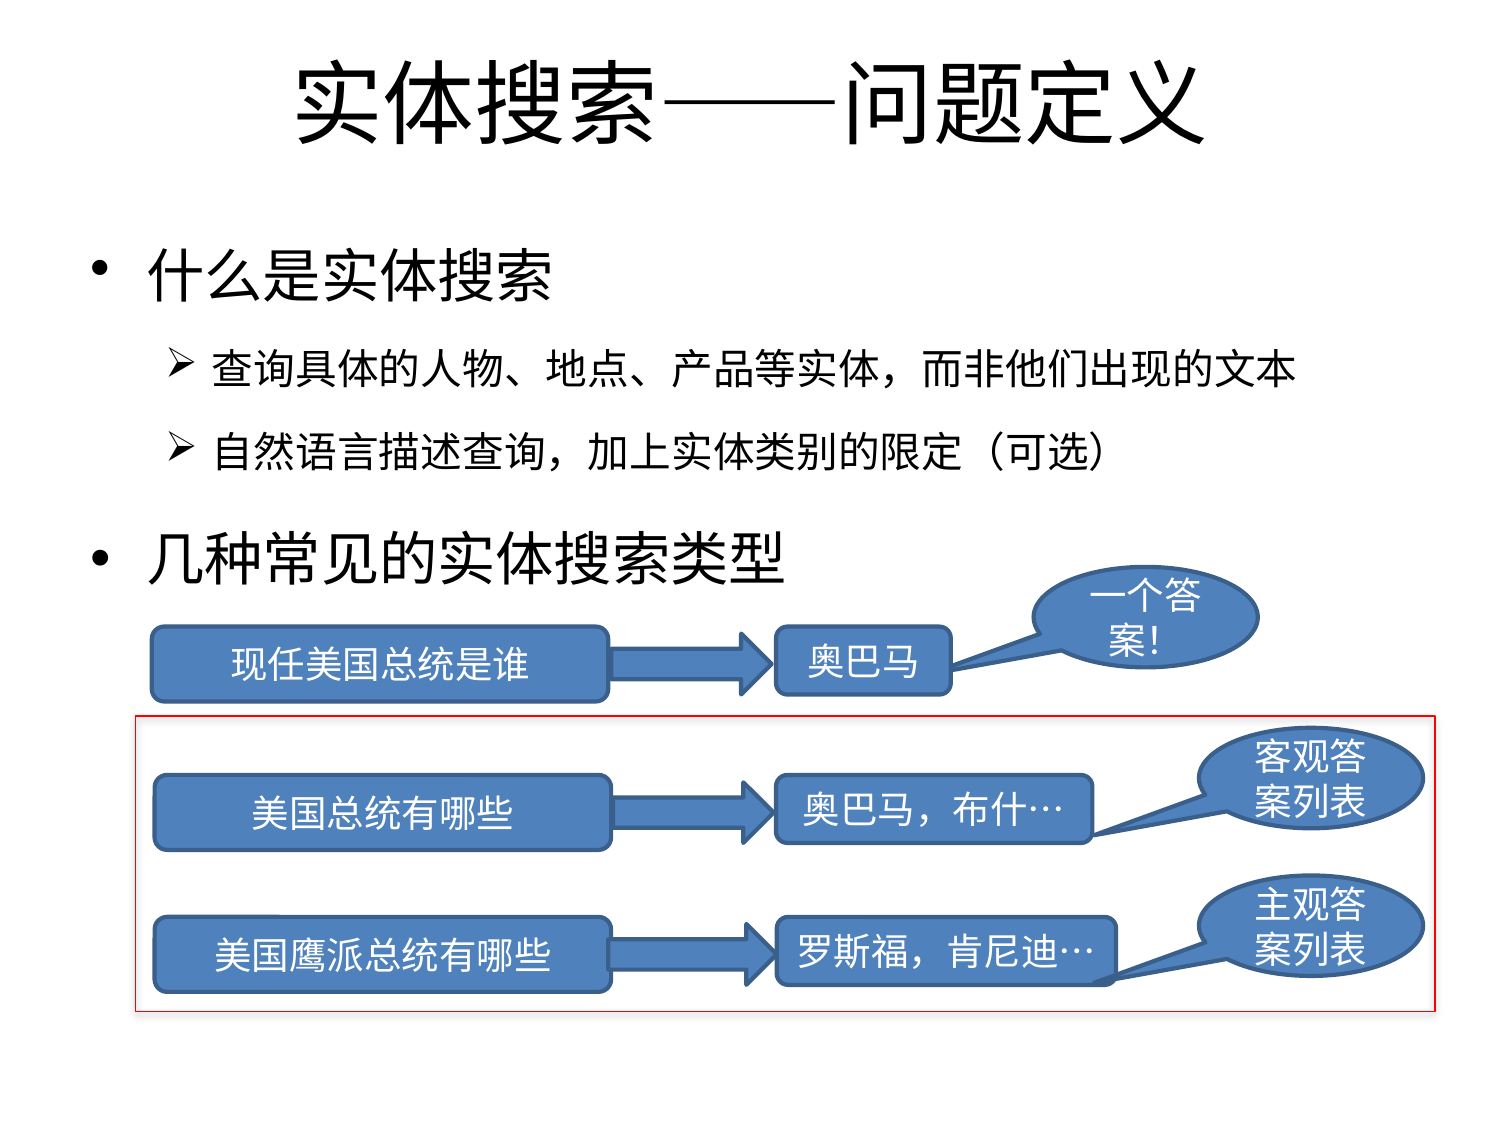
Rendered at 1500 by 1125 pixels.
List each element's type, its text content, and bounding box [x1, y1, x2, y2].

text_box 实体搜索——问题定义 [74, 7, 1425, 195]
text_box [609, 631, 773, 697]
text_box [135, 715, 1436, 1012]
text_box 现任美国总统是谁 [149, 624, 611, 704]
text_box 一个答案！ [953, 564, 1260, 673]
list 什么是实体搜索 查询具体的人物、地点、产品等实体，而非他们出现的文本 自然语言描述查询，加上实体类别的限定（可选） 几种常见的实体搜索类型 [74, 231, 1426, 1006]
text_box 奥巴马 [773, 624, 953, 697]
